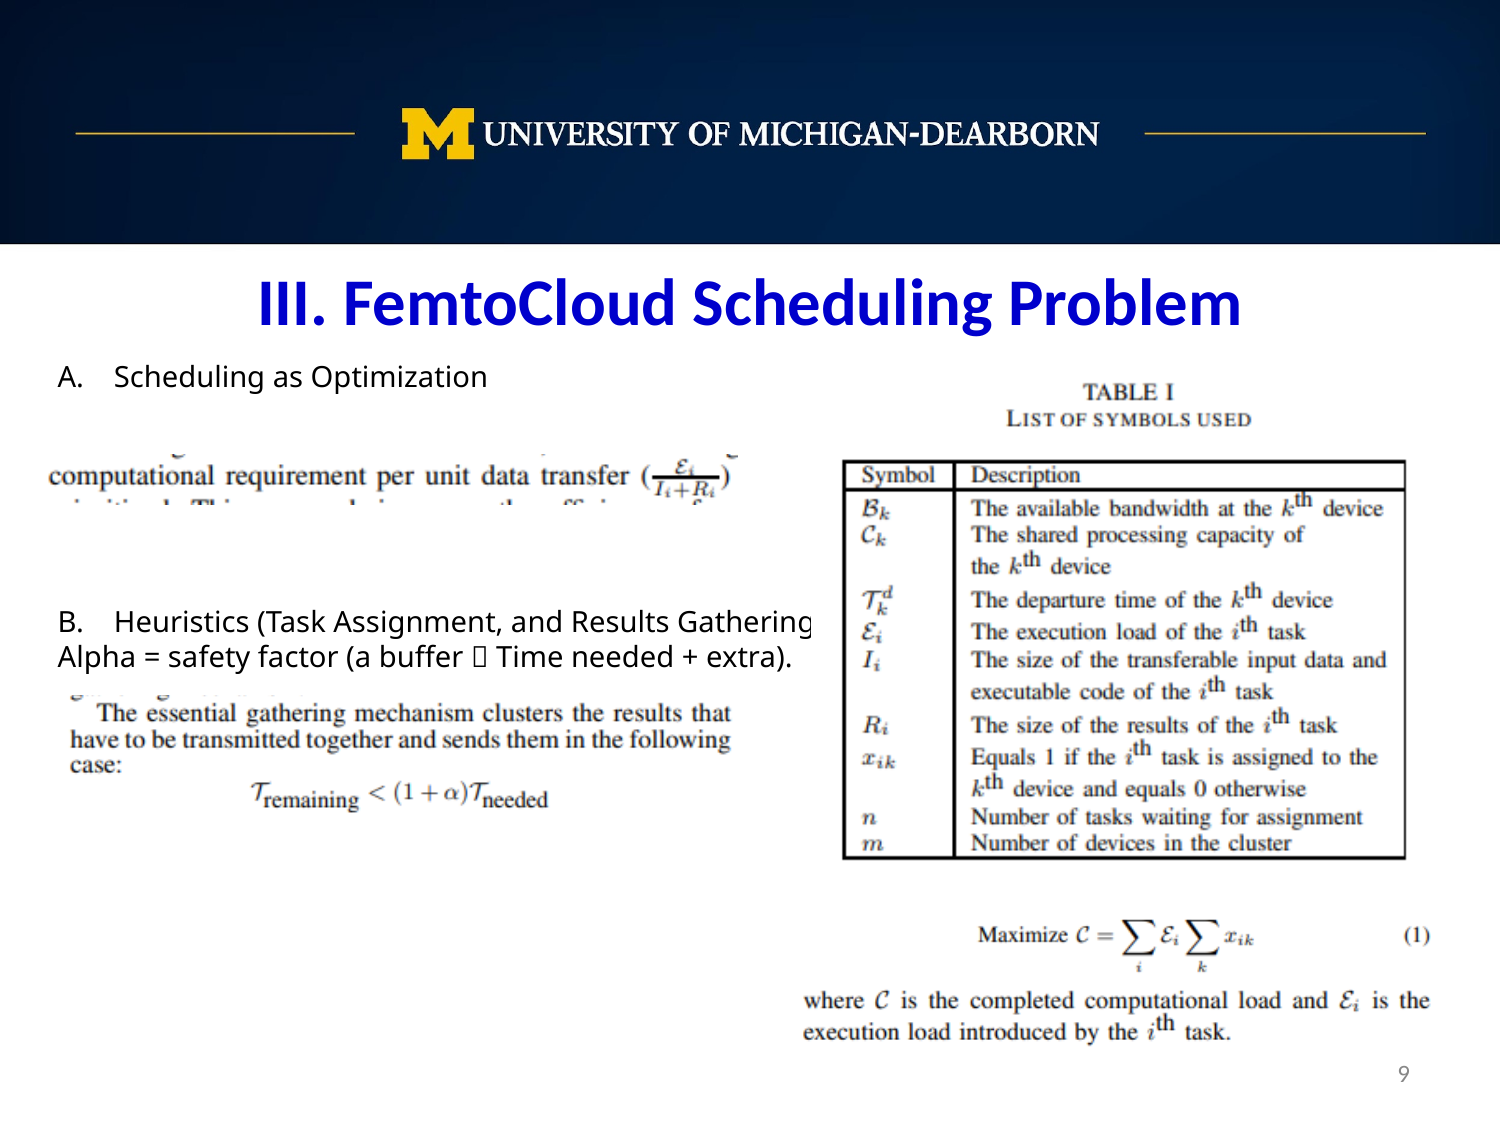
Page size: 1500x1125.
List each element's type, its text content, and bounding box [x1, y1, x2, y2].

slide_number 9 [1074, 1059, 1425, 1103]
text_box Scheduling as Optimization Heuristics (Task Assignment, and Results Gathering) Alpha = safety factor (a buffer  Time needed + extra). [42, 350, 810, 786]
list III. FemtoCloud Scheduling Problem [75, 251, 1425, 350]
picture [0, 0, 1500, 1125]
